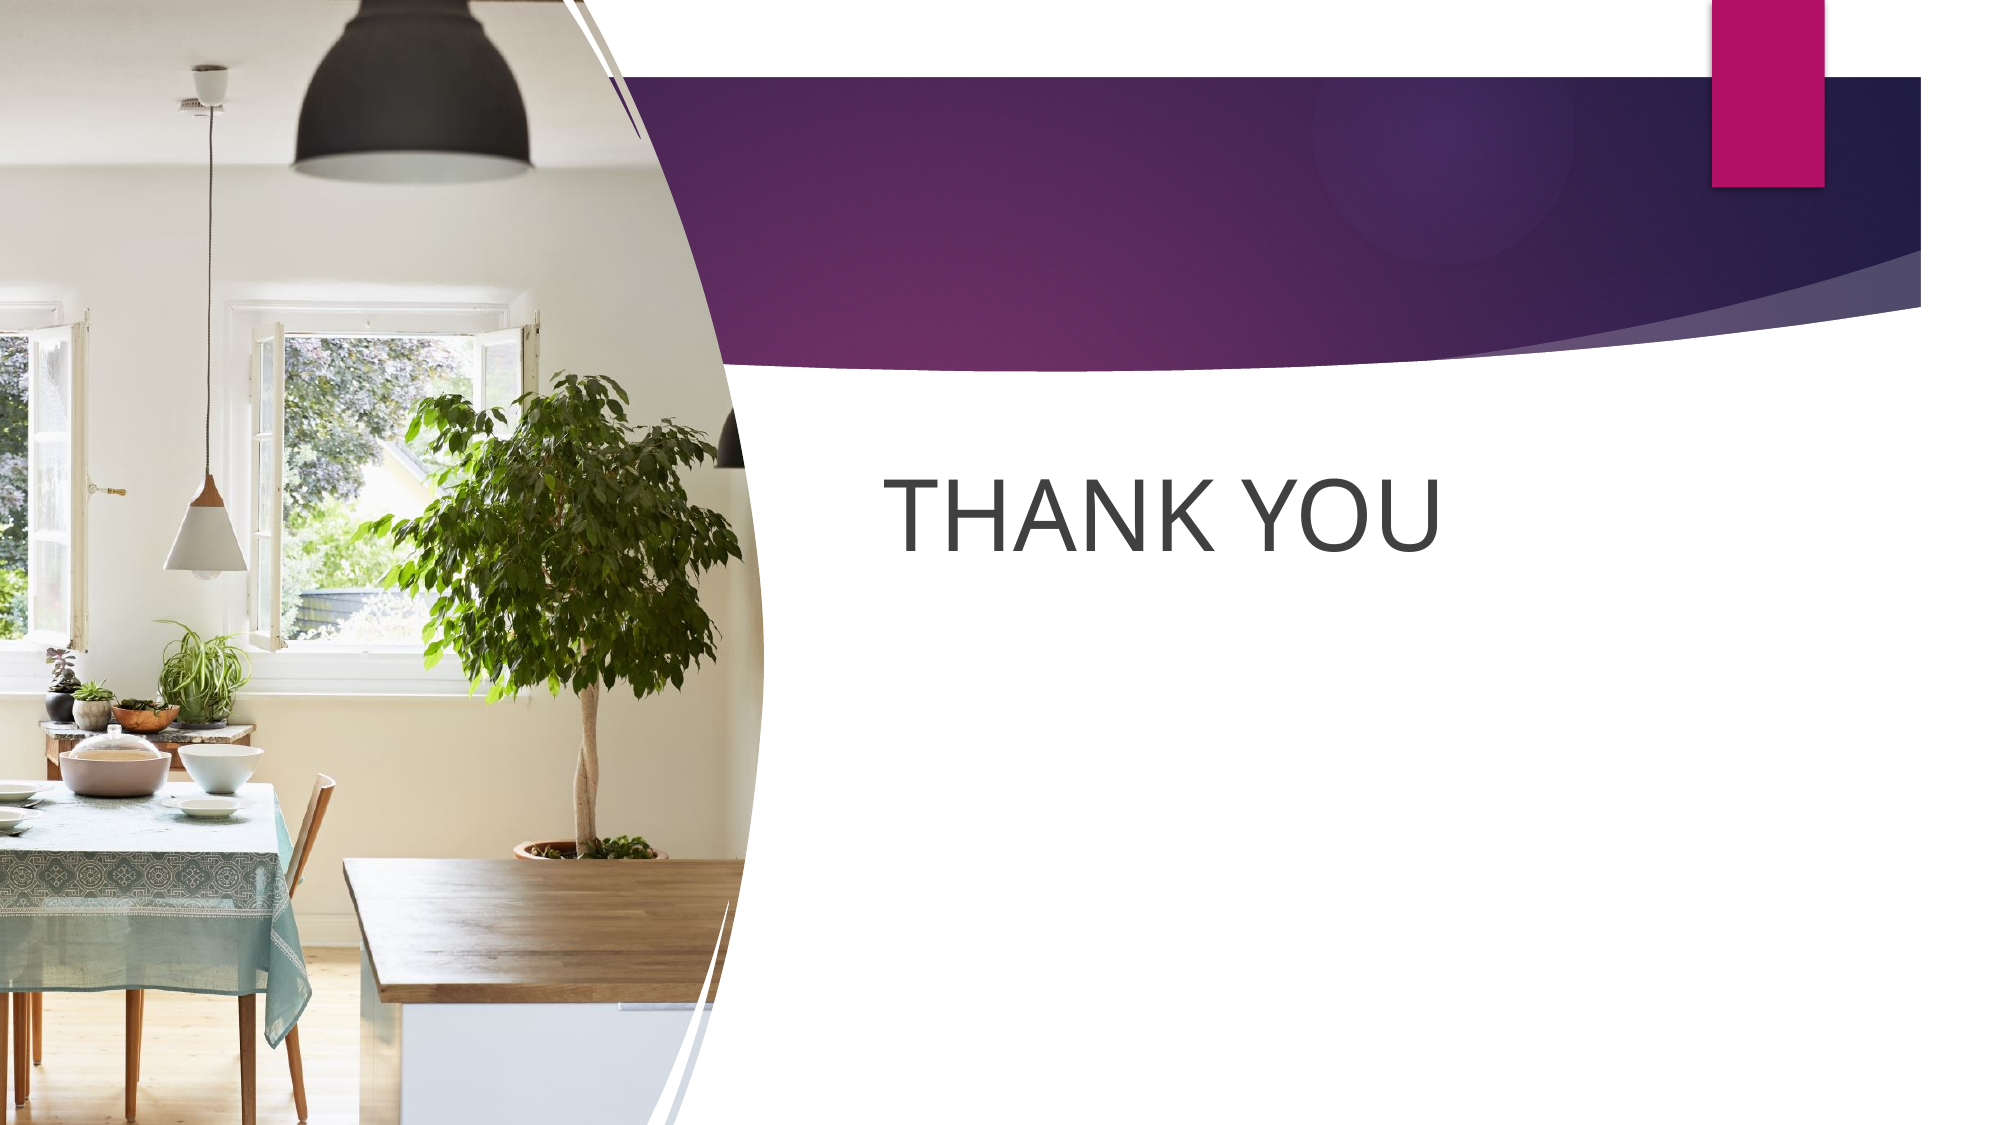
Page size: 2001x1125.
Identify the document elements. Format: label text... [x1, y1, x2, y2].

list THANK YOU [869, 443, 1895, 1016]
picture [0, 0, 765, 1125]
